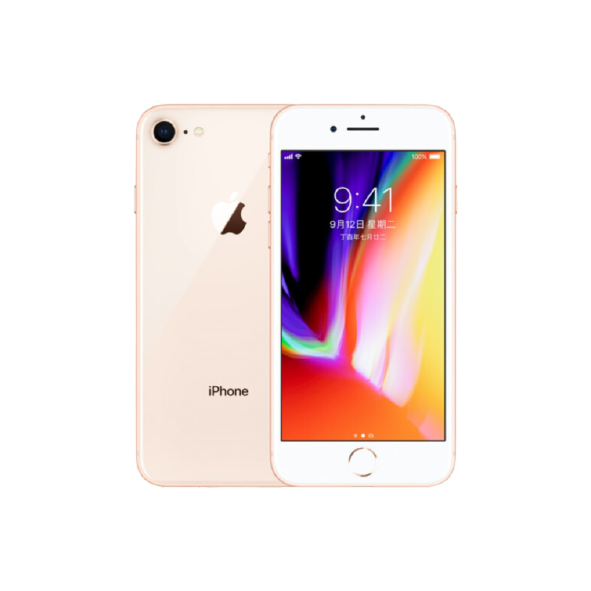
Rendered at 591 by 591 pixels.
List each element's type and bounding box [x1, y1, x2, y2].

picture [133, 102, 458, 488]
